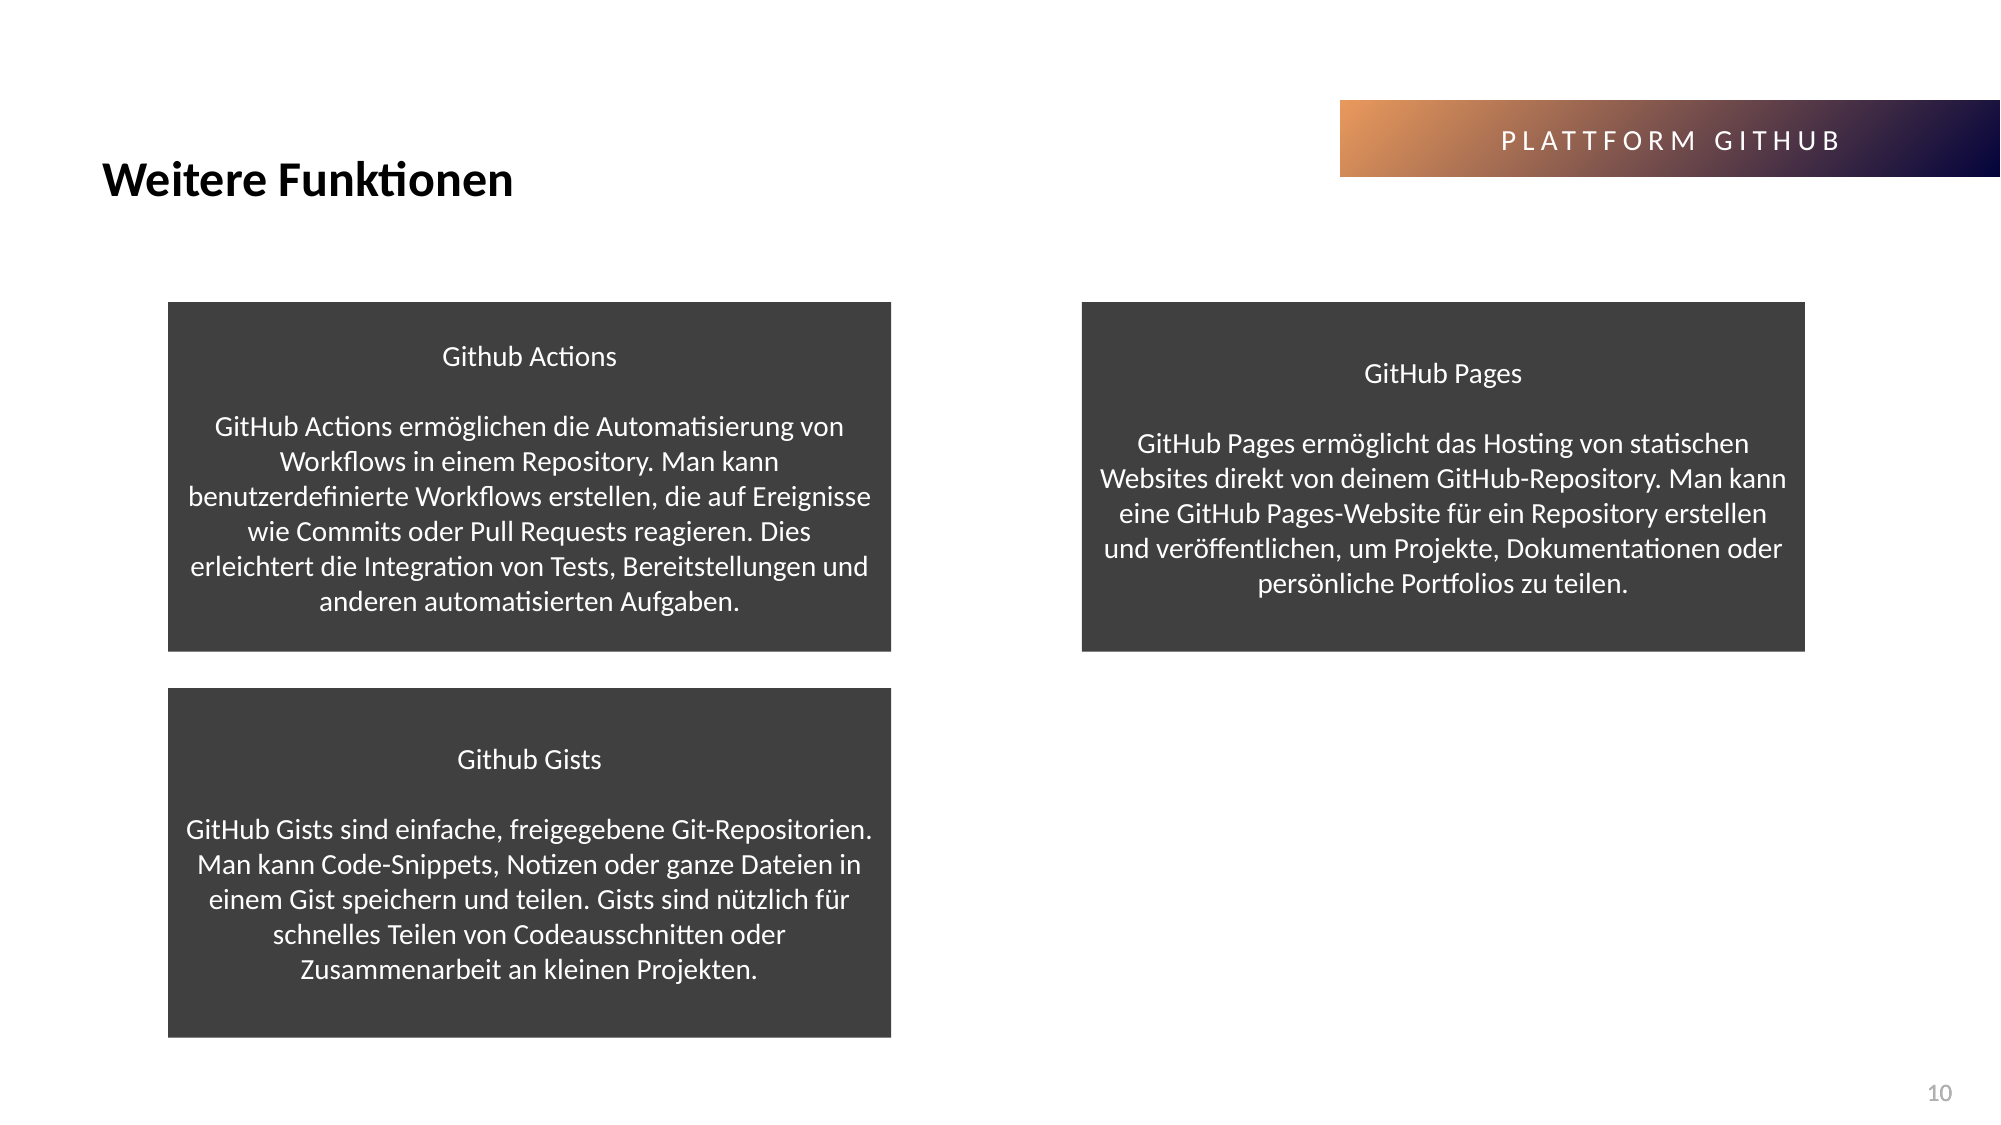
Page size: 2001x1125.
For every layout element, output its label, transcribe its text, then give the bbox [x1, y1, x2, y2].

text_box Github Gists GitHub Gists sind einfache, freigegebene Git-Repositorien. Man kann Code-Snippets, Notizen oder ganze Dateien in einem Gist speichern und teilen. Gists sind nützlich für schnelles Teilen von Codeausschnitten oder Zusammenarbeit an kleinen Projekten. [167, 687, 892, 1039]
text_box GitHub Pages GitHub Pages ermöglicht das Hosting von statischen Websites direkt von deinem GitHub-Repository. Man kann eine GitHub Pages-Website für ein Repository erstellen und veröffentlichen, um Projekte, Dokumentationen oder persönliche Portfolios zu teilen. [1081, 301, 1806, 653]
text_box Weitere Funktionen [87, 139, 795, 214]
text_box Github Actions GitHub Actions ermöglichen die Automatisierung von Workflows in einem Repository. Man kann benutzerdefinierte Workflows erstellen, die auf Ereignisse wie Commits oder Pull Requests reagieren. Dies erleichtert die Integration von Tests, Bereitstellungen und anderen automatisierten Aufgaben. [167, 301, 892, 653]
list PLATTFORM GITHUB [1340, 100, 2000, 177]
slide_number 10 [1894, 1061, 1968, 1121]
